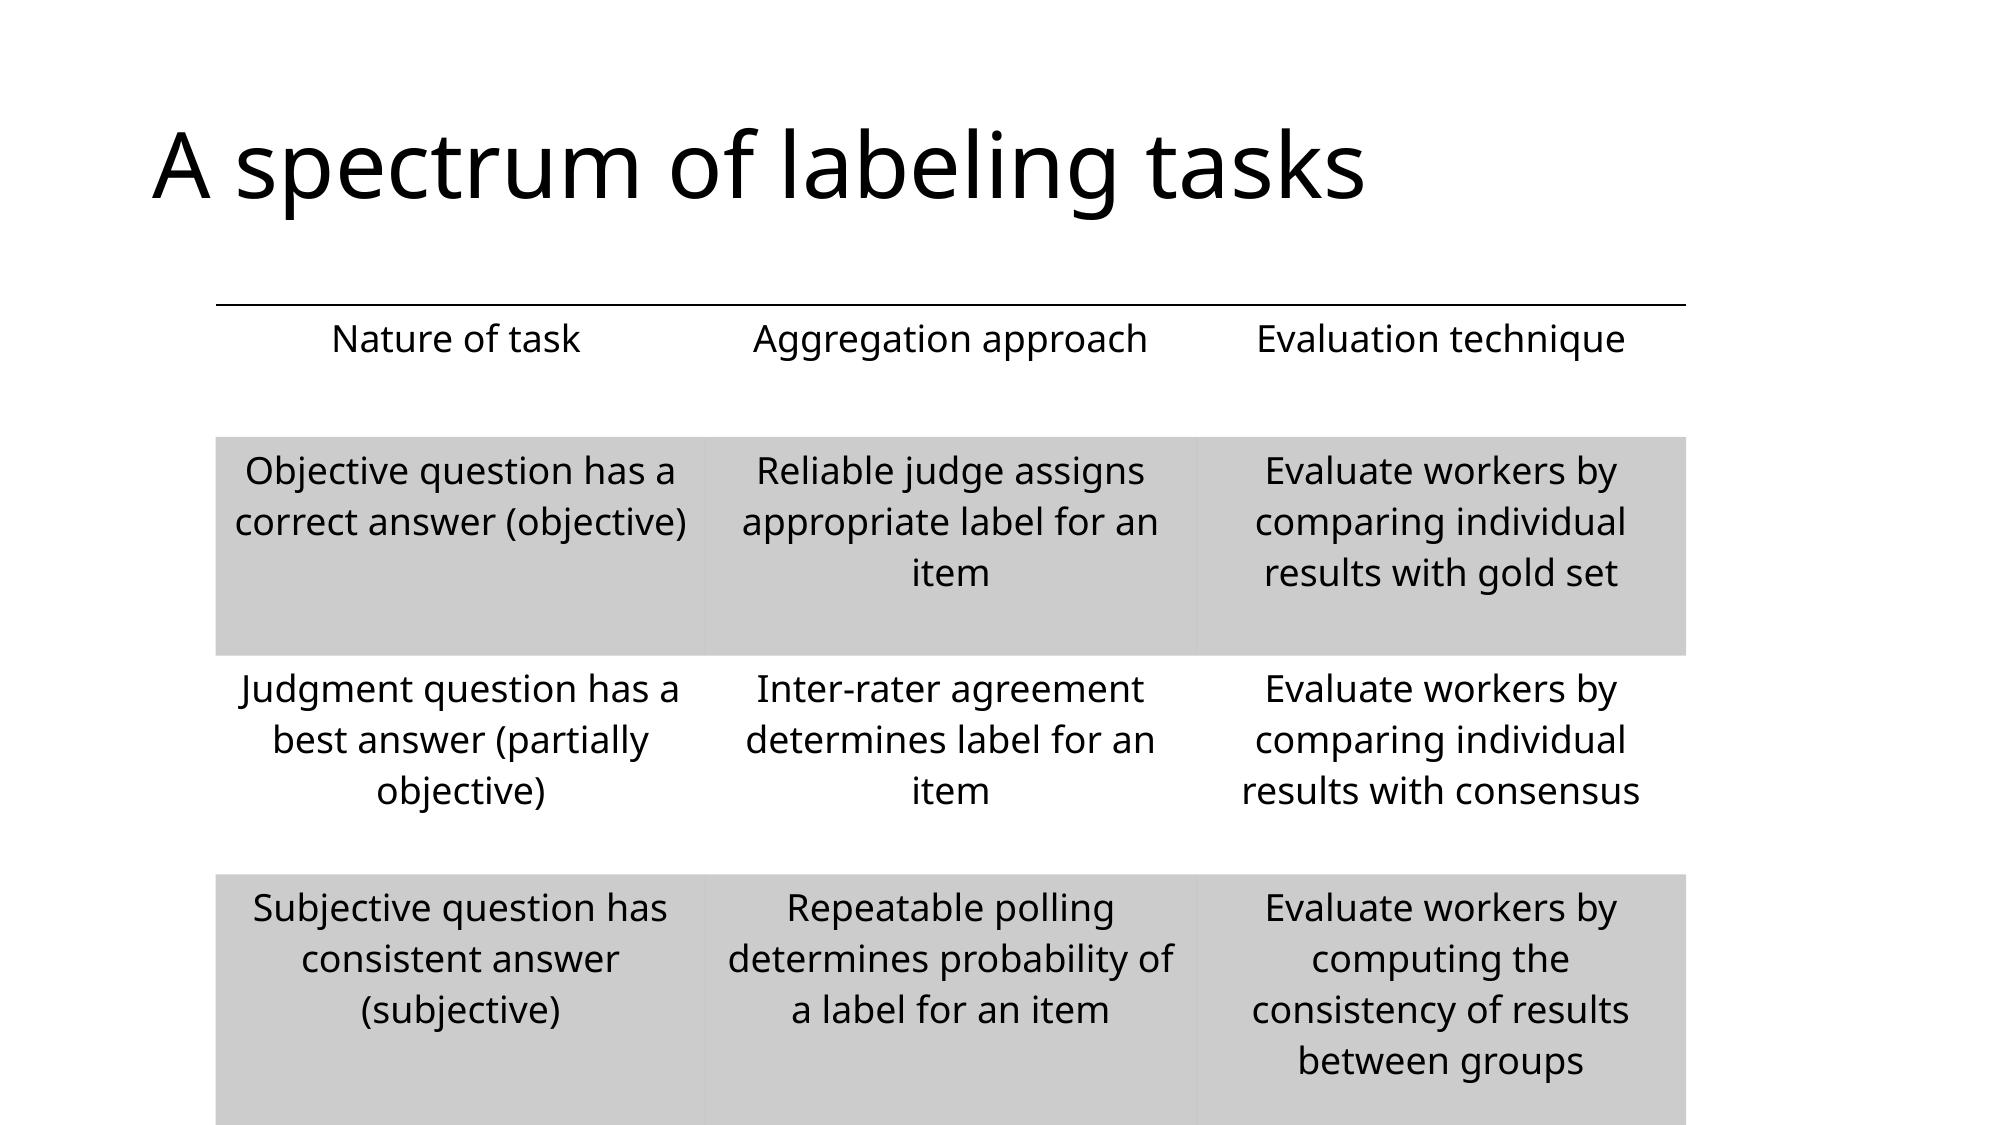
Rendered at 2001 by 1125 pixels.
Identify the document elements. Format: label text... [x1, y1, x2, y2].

title A spectrum of labeling tasks [137, 59, 1863, 278]
table_header Nature of task [216, 306, 706, 437]
table_cell Evaluate workers by computing the consistency of results between groups [1196, 874, 1686, 1125]
table_cell Repeatable polling determines probability of a label for an item [706, 874, 1196, 1125]
table_cell Judgment question has a best answer (partially objective) [216, 656, 706, 874]
table_cell Inter-rater agreement determines label for an item [706, 656, 1196, 874]
table_cell Objective question has a correct answer (objective) [216, 437, 706, 656]
table_header Aggregation approach [706, 306, 1196, 437]
table_cell Reliable judge assigns appropriate label for an item [706, 437, 1196, 656]
table_header Evaluation technique [1196, 306, 1686, 437]
table_cell Evaluate workers by comparing individual results with consensus [1196, 656, 1686, 874]
table_cell Subjective question has consistent answer (subjective) [216, 874, 706, 1125]
table_cell Evaluate workers by comparing individual results with gold set [1196, 437, 1686, 656]
